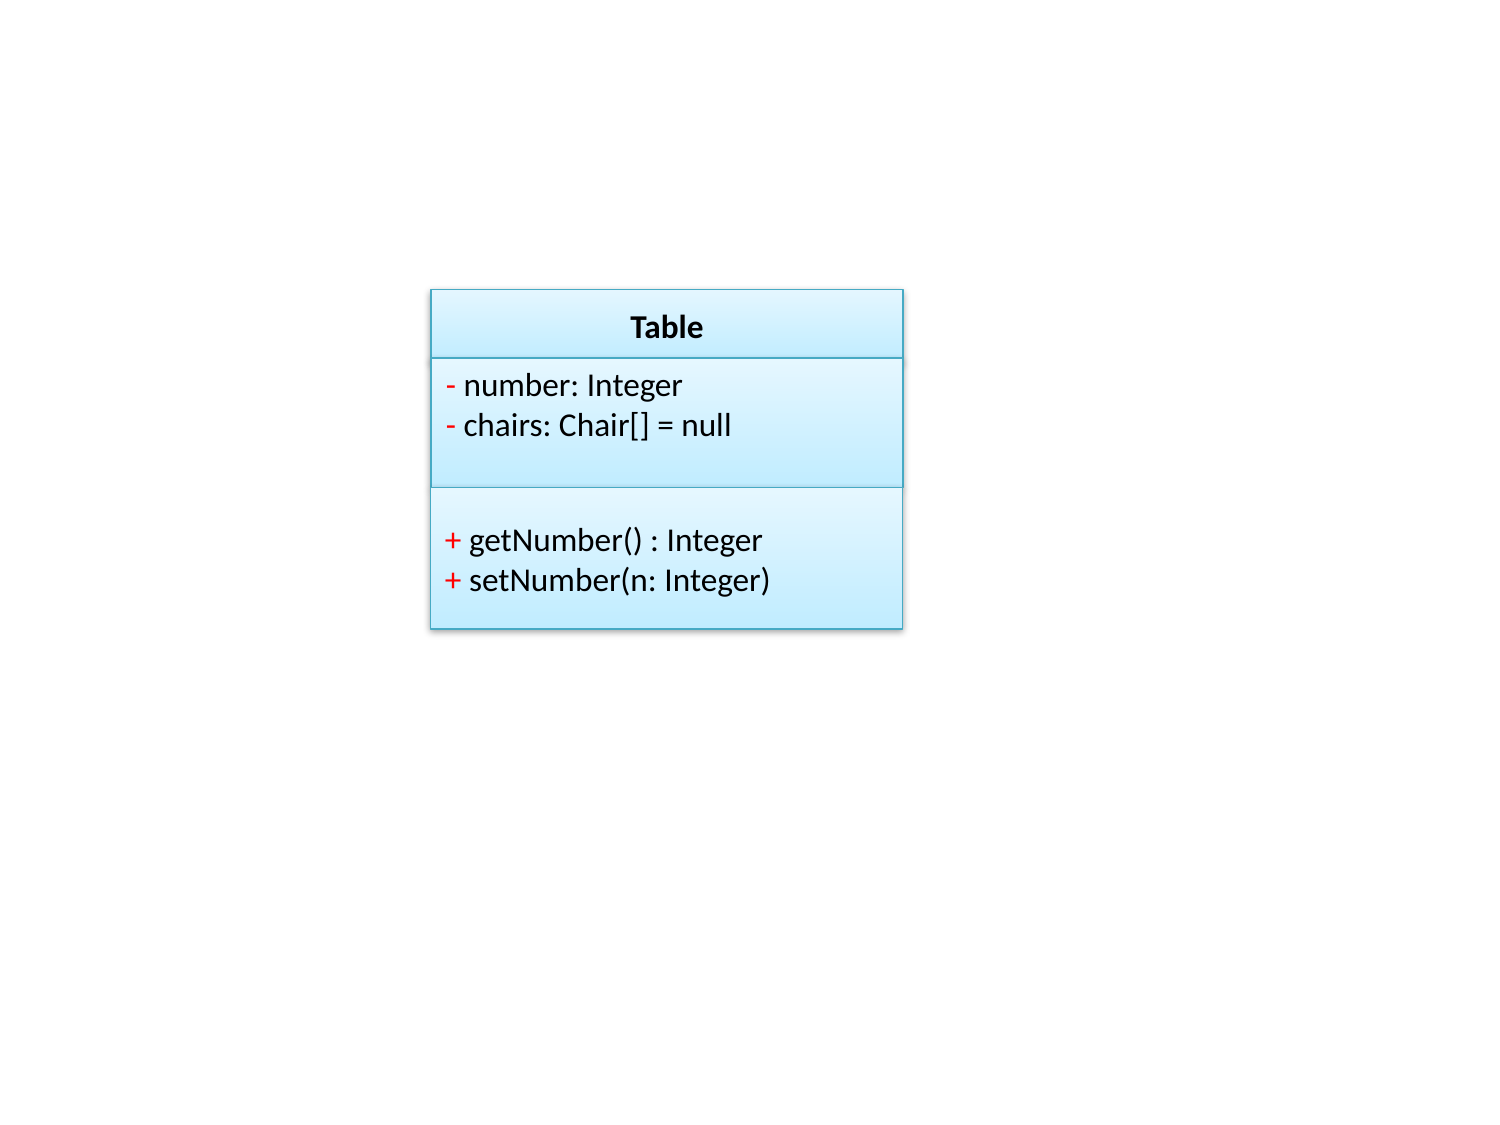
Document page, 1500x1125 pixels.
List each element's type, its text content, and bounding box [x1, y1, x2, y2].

text_box + getNumber() : Integer + setNumber(n: Integer) [430, 487, 903, 630]
text_box Table [430, 289, 904, 357]
text_box - number: Integer - chairs: Chair[] = null [430, 357, 904, 486]
